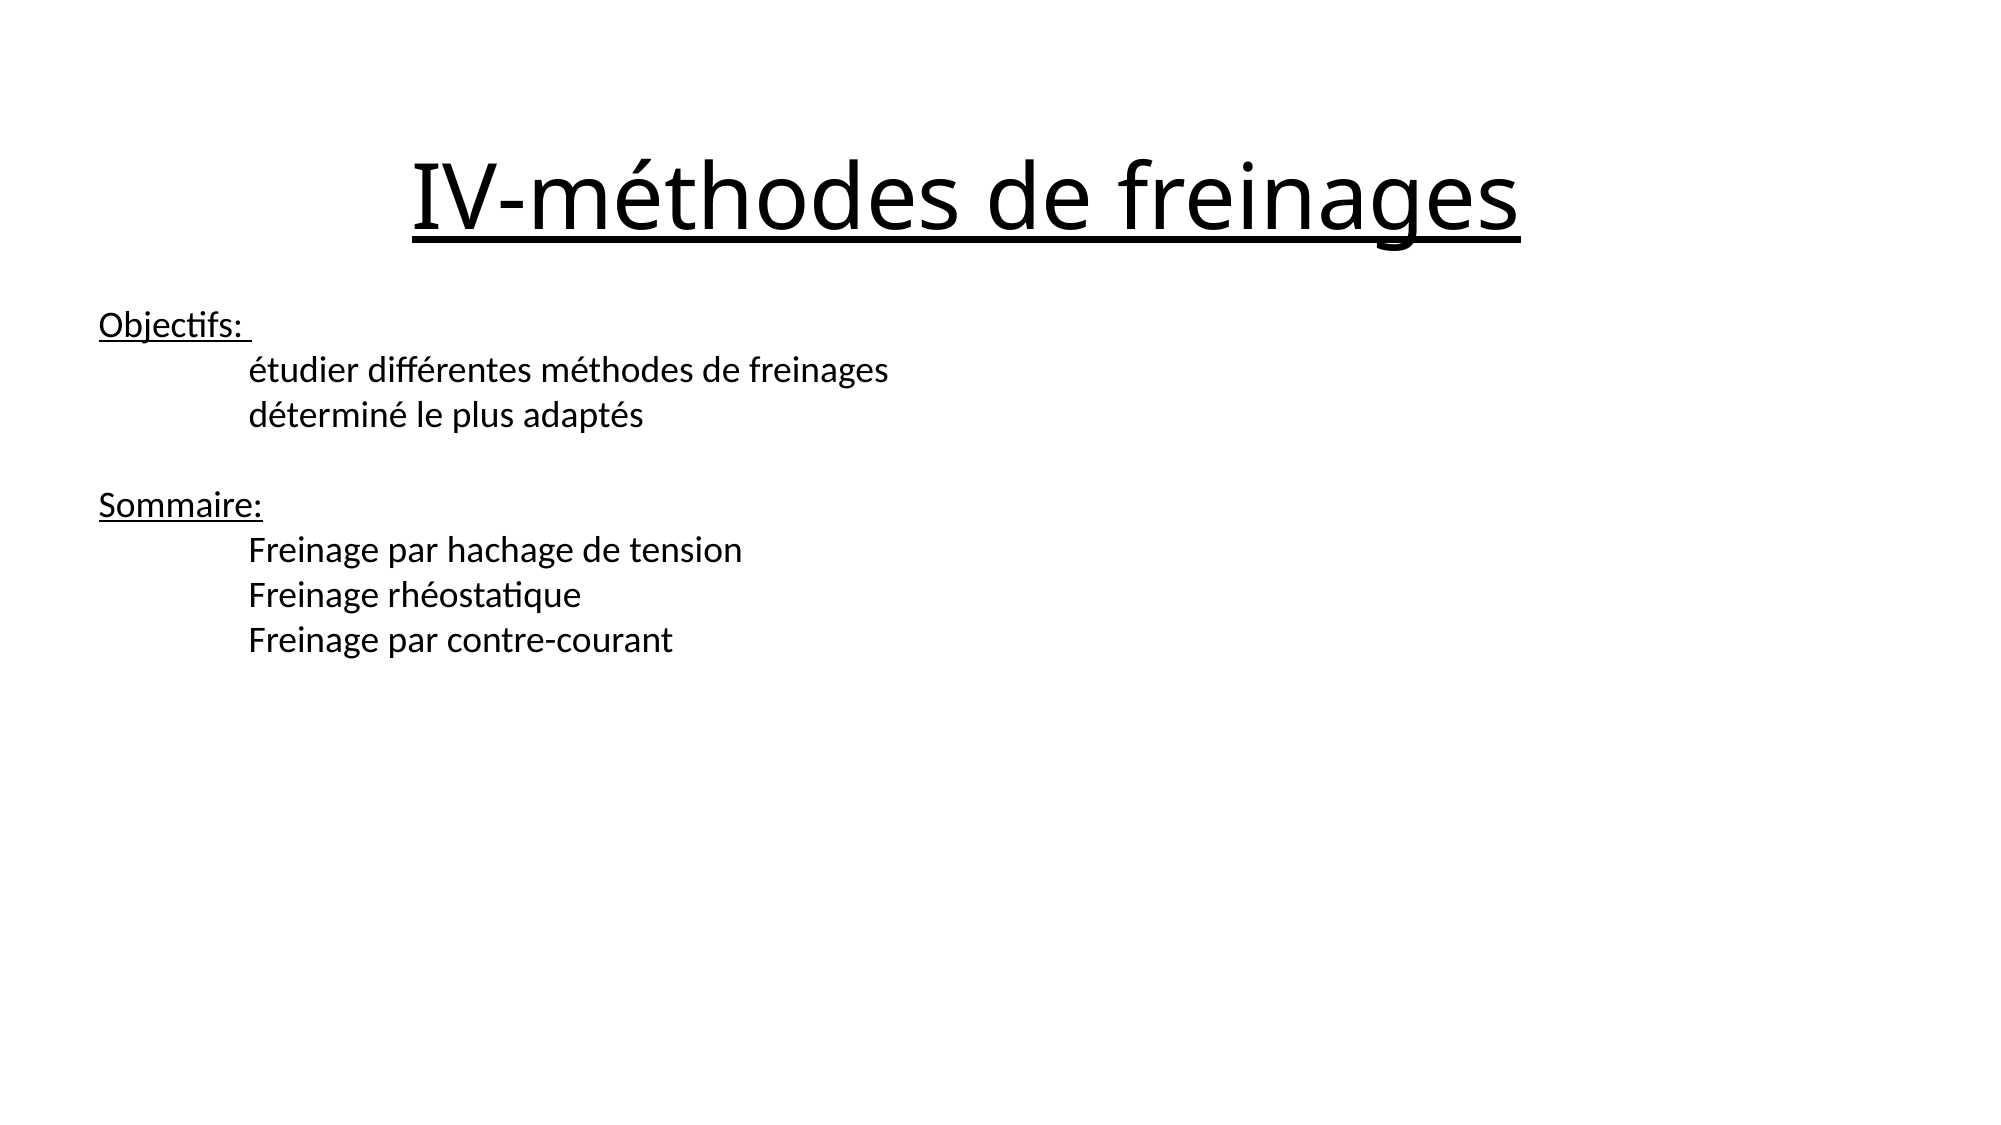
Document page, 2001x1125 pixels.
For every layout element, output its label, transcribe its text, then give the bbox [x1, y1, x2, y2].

title IV-méthodes de freinages [396, 91, 2000, 309]
text_box Objectifs: étudier différentes méthodes de freinages déterminé le plus adaptés Sommaire: Freinage par hachage de tension Freinage rhéostatique Freinage par contre-courant [83, 292, 1015, 667]
